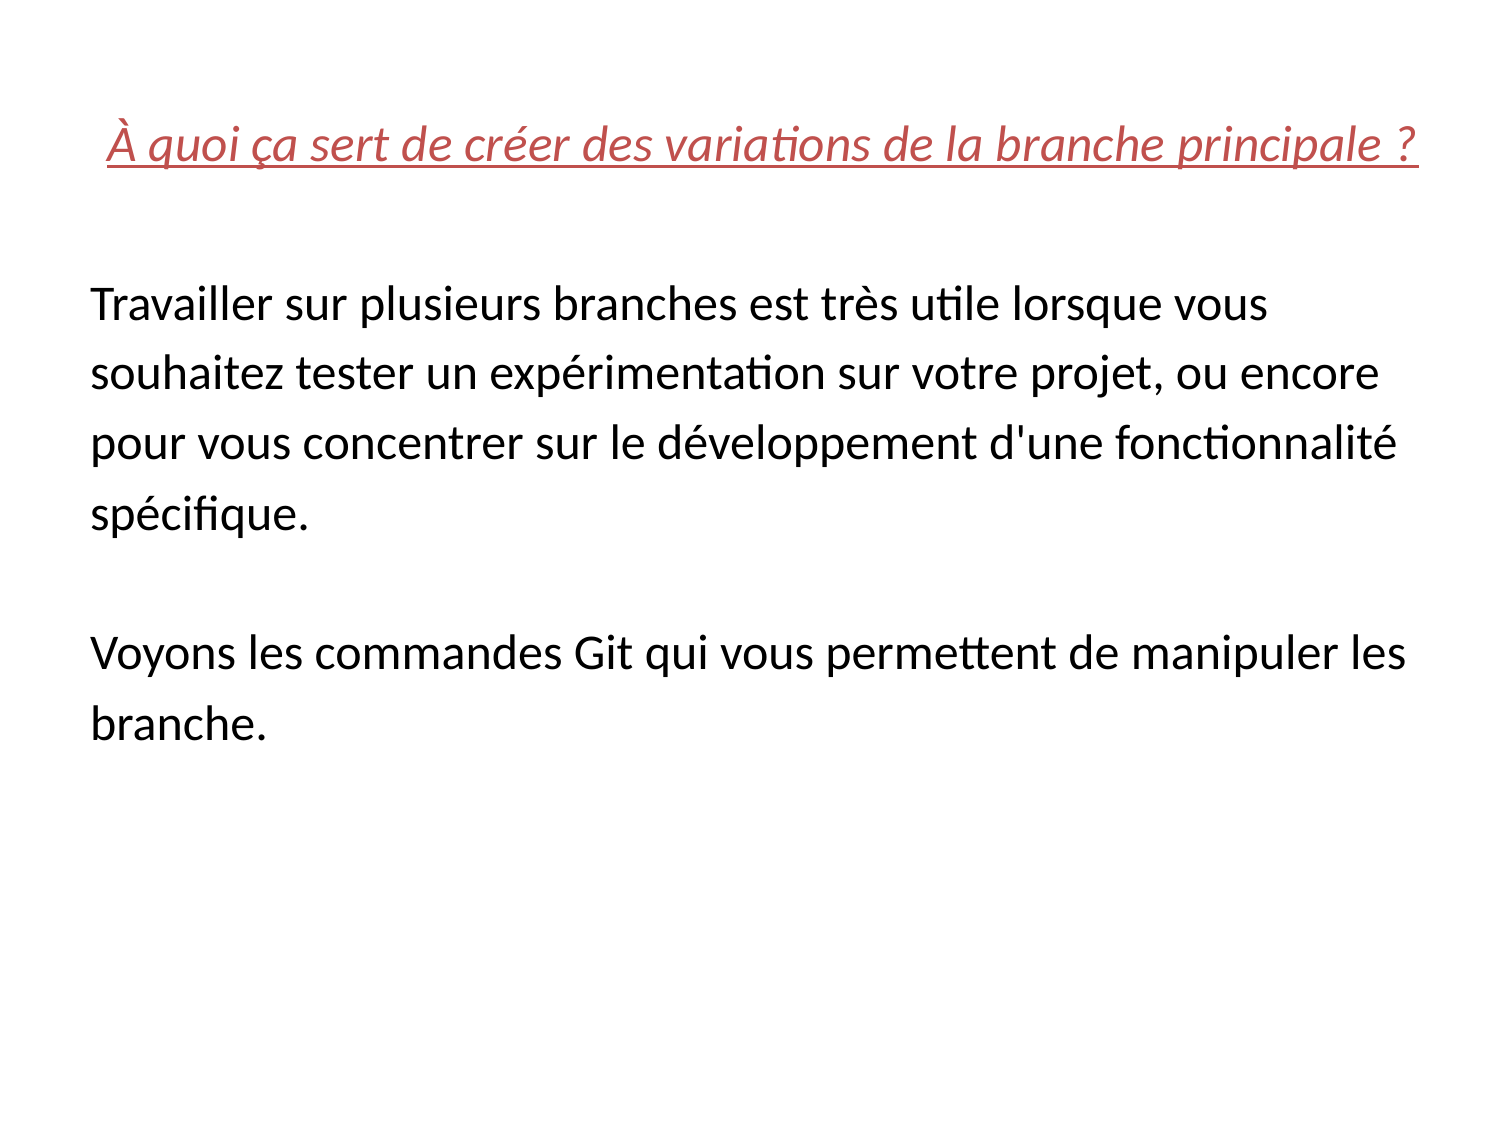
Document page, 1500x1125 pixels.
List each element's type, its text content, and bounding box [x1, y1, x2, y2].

title À quoi ça sert de créer des variations de la branche principale ? [88, 78, 1439, 266]
list Travailler sur plusieurs branches est très utile lorsque vous souhaitez tester un expérimentation sur votre projet, ou encore pour vous concentrer sur le développement d'une fonctionnalité spécifique. Voyons les commandes Git qui vous permettent de manipuler les branche. [75, 262, 1425, 1005]
